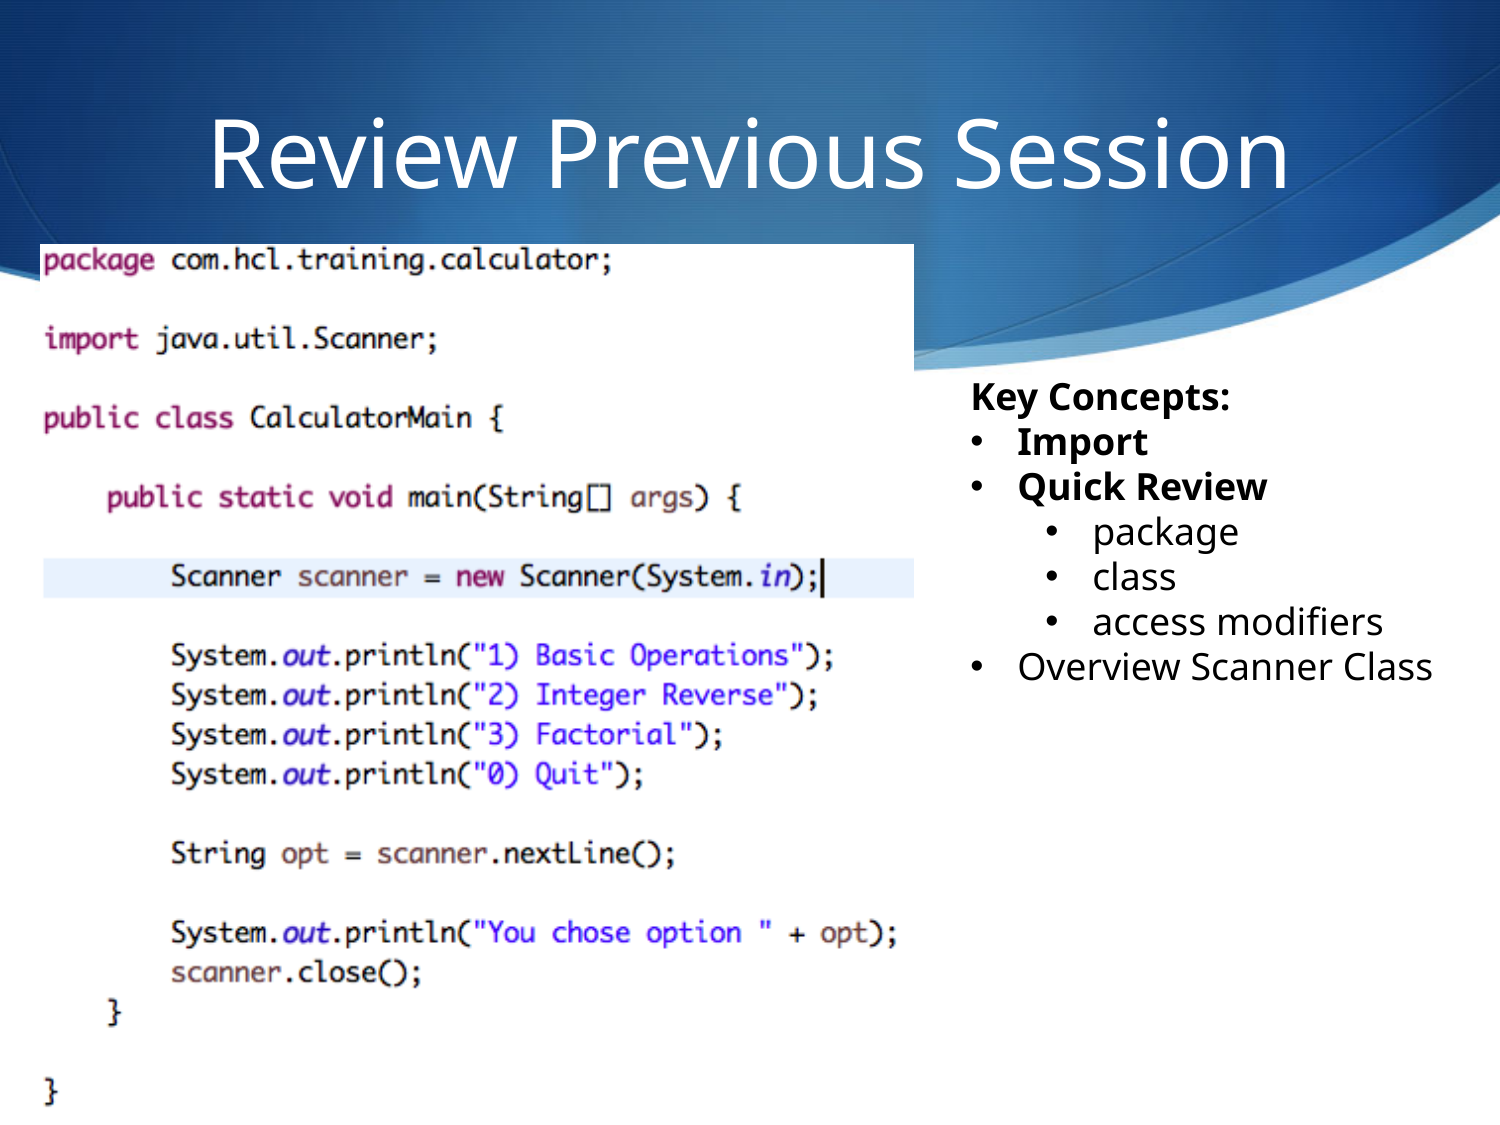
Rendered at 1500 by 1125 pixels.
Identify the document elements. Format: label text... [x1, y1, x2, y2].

text_box Key Concepts: Import Quick Review package class access modifiers Overview Scanner Class [955, 365, 1472, 740]
title Review Previous Session [75, 56, 1425, 245]
picture [0, 0, 1500, 1125]
